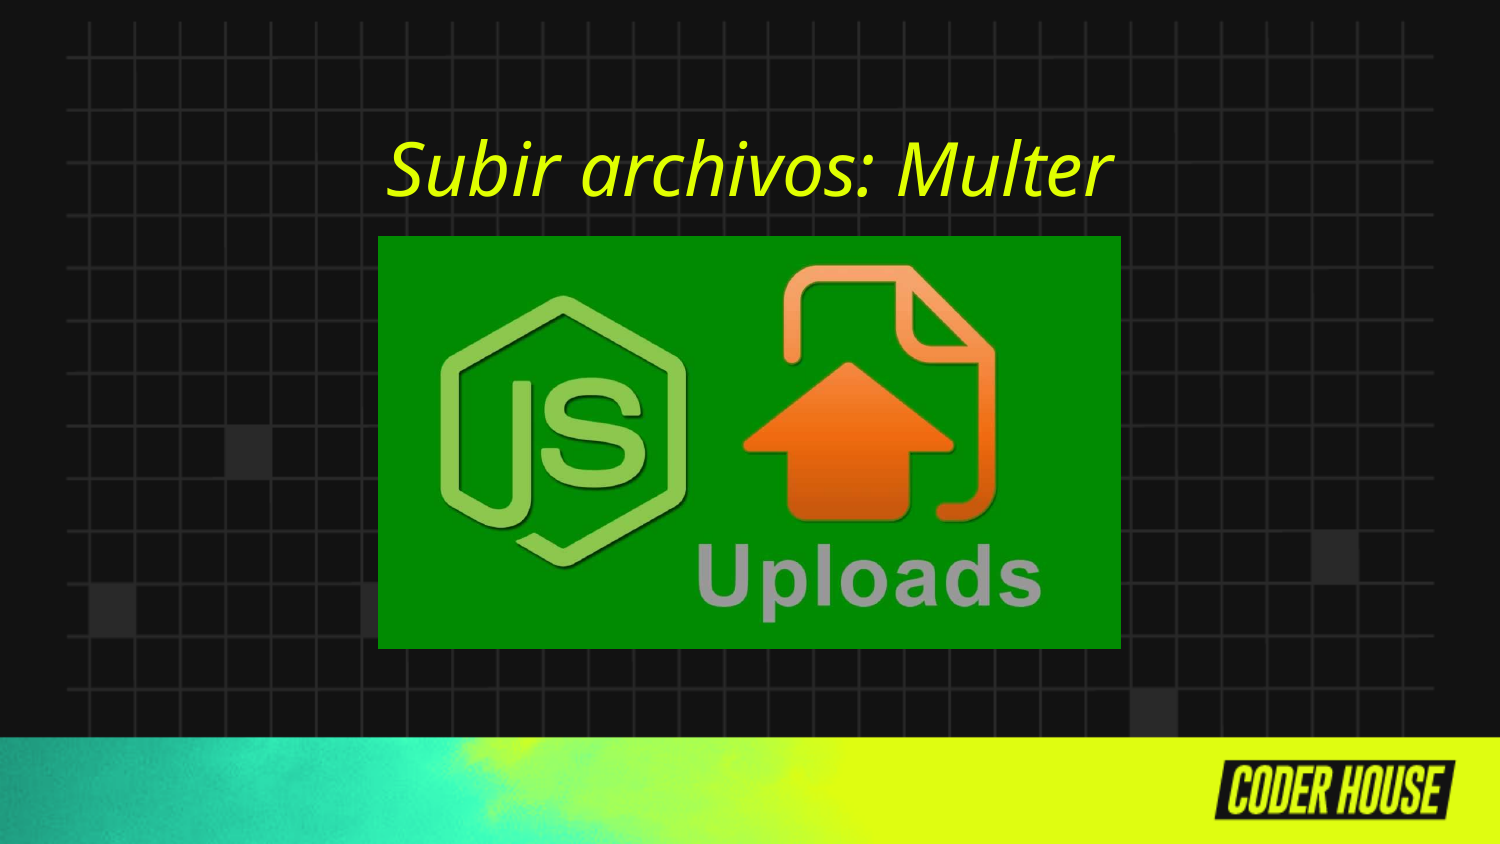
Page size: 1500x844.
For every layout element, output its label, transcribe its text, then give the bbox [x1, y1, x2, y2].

picture [0, 0, 1500, 844]
text_box Subir archivos: Multer [202, 71, 1298, 262]
